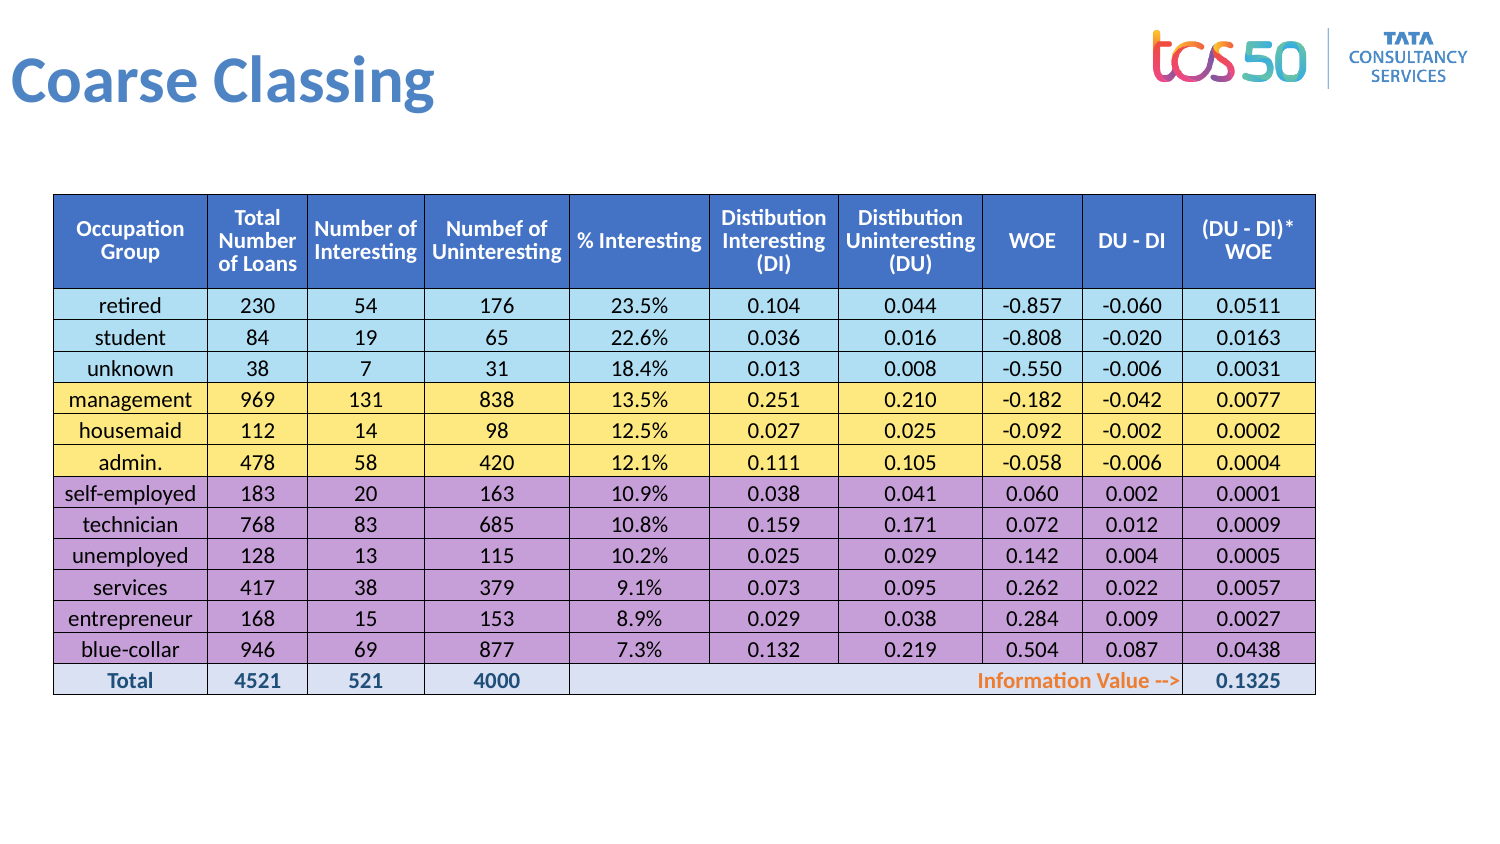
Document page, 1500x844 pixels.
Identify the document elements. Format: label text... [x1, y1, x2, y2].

table_cell 0.104 [710, 289, 838, 319]
table_cell 0.0077 [1183, 383, 1315, 413]
table_cell 0.029 [839, 539, 982, 569]
table_header Distibution Interesting (DI) [710, 195, 838, 288]
picture [1111, 0, 1500, 117]
table_cell 0.284 [983, 601, 1082, 632]
table_cell 128 [208, 539, 307, 569]
table_cell 65 [425, 320, 569, 351]
table_header Total Number of Loans [208, 195, 307, 288]
table_cell 0.159 [710, 508, 838, 538]
table_header (DU - DI)* WOE [1183, 195, 1315, 288]
table_cell 18.4% [570, 352, 709, 382]
table_cell 7 [308, 352, 424, 382]
table_cell 0.038 [839, 601, 982, 632]
table_cell 23.5% [570, 289, 709, 319]
table_cell 685 [425, 508, 569, 538]
table_cell 0.044 [839, 289, 982, 319]
table_cell 0.0031 [1183, 352, 1315, 382]
table_cell 0.072 [983, 508, 1082, 538]
table_cell 0.0438 [1183, 633, 1315, 663]
table_cell 7.3% [570, 633, 709, 663]
table_cell -0.092 [983, 414, 1082, 444]
table_cell 0.073 [710, 570, 838, 600]
table_cell 838 [425, 383, 569, 413]
table_header % Interesting [570, 195, 709, 288]
table_cell 0.038 [710, 477, 838, 507]
table_cell 38 [308, 570, 424, 600]
table_cell unemployed [54, 539, 207, 569]
table_cell 0.027 [710, 414, 838, 444]
table_header Distibution Uninteresting (DU) [839, 195, 982, 288]
table_cell 14 [308, 414, 424, 444]
table_cell 13.5% [570, 383, 709, 413]
table_header DU - DI [1083, 195, 1182, 288]
table_cell 0.171 [839, 508, 982, 538]
table_cell retired [54, 289, 207, 319]
table_cell 0.132 [710, 633, 838, 663]
table_cell Information Value --> [570, 664, 1182, 694]
table_cell 379 [425, 570, 569, 600]
table_cell unknown [54, 352, 207, 382]
table_cell self-employed [54, 477, 207, 507]
table_cell entrepreneur [54, 601, 207, 632]
table_cell -0.060 [1083, 289, 1182, 319]
table_cell 115 [425, 539, 569, 569]
table_cell 83 [308, 508, 424, 538]
table_cell blue-collar [54, 633, 207, 663]
table_cell 0.0009 [1183, 508, 1315, 538]
table_cell -0.550 [983, 352, 1082, 382]
table_cell 0.095 [839, 570, 982, 600]
table_cell 0.0004 [1183, 445, 1315, 476]
table_cell -0.857 [983, 289, 1082, 319]
table_cell 13 [308, 539, 424, 569]
table_cell 58 [308, 445, 424, 476]
table_header WOE [983, 195, 1082, 288]
table_cell 478 [208, 445, 307, 476]
table_cell 0.1325 [1183, 664, 1315, 694]
table_cell 0.0057 [1183, 570, 1315, 600]
table_cell technician [54, 508, 207, 538]
table_cell 69 [308, 633, 424, 663]
table_cell 877 [425, 633, 569, 663]
table_cell 768 [208, 508, 307, 538]
table_cell 8.9% [570, 601, 709, 632]
table_cell 20 [308, 477, 424, 507]
table_cell 10.9% [570, 477, 709, 507]
table_cell -0.020 [1083, 320, 1182, 351]
table_cell -0.182 [983, 383, 1082, 413]
table_cell 0.210 [839, 383, 982, 413]
table_cell 19 [308, 320, 424, 351]
table_cell Total [54, 664, 207, 694]
table_cell 0.022 [1083, 570, 1182, 600]
table_header Occupation Group [54, 195, 207, 288]
table_cell management [54, 383, 207, 413]
table_cell 0.142 [983, 539, 1082, 569]
table_cell 176 [425, 289, 569, 319]
table_cell 12.1% [570, 445, 709, 476]
table_cell admin. [54, 445, 207, 476]
table_cell 0.060 [983, 477, 1082, 507]
table_cell -0.006 [1083, 445, 1182, 476]
table_cell -0.002 [1083, 414, 1182, 444]
table_cell -0.058 [983, 445, 1082, 476]
table_cell 0.111 [710, 445, 838, 476]
table_cell 0.0005 [1183, 539, 1315, 569]
table_cell 0.002 [1083, 477, 1182, 507]
table_cell 0.087 [1083, 633, 1182, 663]
table_cell 0.262 [983, 570, 1082, 600]
table_cell 153 [425, 601, 569, 632]
table_cell -0.006 [1083, 352, 1182, 382]
table_cell 0.0002 [1183, 414, 1315, 444]
table_header Numbef of Uninteresting [425, 195, 569, 288]
table_cell 112 [208, 414, 307, 444]
table_cell 417 [208, 570, 307, 600]
table_cell 15 [308, 601, 424, 632]
table_cell 0.504 [983, 633, 1082, 663]
table_cell 10.8% [570, 508, 709, 538]
table_cell 0.009 [1083, 601, 1182, 632]
table_cell 4521 [208, 664, 307, 694]
table_cell 0.025 [839, 414, 982, 444]
table_cell 84 [208, 320, 307, 351]
table_cell housemaid [54, 414, 207, 444]
table_cell -0.808 [983, 320, 1082, 351]
table_cell 183 [208, 477, 307, 507]
table_cell 0.016 [839, 320, 982, 351]
table_cell 0.0027 [1183, 601, 1315, 632]
table_cell 0.025 [710, 539, 838, 569]
table_cell 0.105 [839, 445, 982, 476]
table_cell 946 [208, 633, 307, 663]
table_cell 22.6% [570, 320, 709, 351]
table_cell 54 [308, 289, 424, 319]
table_cell 0.251 [710, 383, 838, 413]
table_cell 0.0163 [1183, 320, 1315, 351]
table_cell 0.036 [710, 320, 838, 351]
table_cell 0.008 [839, 352, 982, 382]
table_cell 521 [308, 664, 424, 694]
table_cell student [54, 320, 207, 351]
table_cell 969 [208, 383, 307, 413]
table_cell 98 [425, 414, 569, 444]
table_cell 0.0511 [1183, 289, 1315, 319]
table_cell 0.219 [839, 633, 982, 663]
table_cell 131 [308, 383, 424, 413]
table_cell 230 [208, 289, 307, 319]
table_cell -0.042 [1083, 383, 1182, 413]
table_cell 10.2% [570, 539, 709, 569]
title Coarse Classing [0, 35, 1459, 115]
table_cell 0.012 [1083, 508, 1182, 538]
table_cell 0.004 [1083, 539, 1182, 569]
table_cell 0.029 [710, 601, 838, 632]
table_cell 38 [208, 352, 307, 382]
table_header Number of Interesting [308, 195, 424, 288]
table_cell 4000 [425, 664, 569, 694]
table_cell 31 [425, 352, 569, 382]
table_cell 163 [425, 477, 569, 507]
table_cell 168 [208, 601, 307, 632]
table_cell 9.1% [570, 570, 709, 600]
table_cell 12.5% [570, 414, 709, 444]
table_cell 0.013 [710, 352, 838, 382]
table_cell 0.041 [839, 477, 982, 507]
table_cell 0.0001 [1183, 477, 1315, 507]
table_cell services [54, 570, 207, 600]
table_cell 420 [425, 445, 569, 476]
